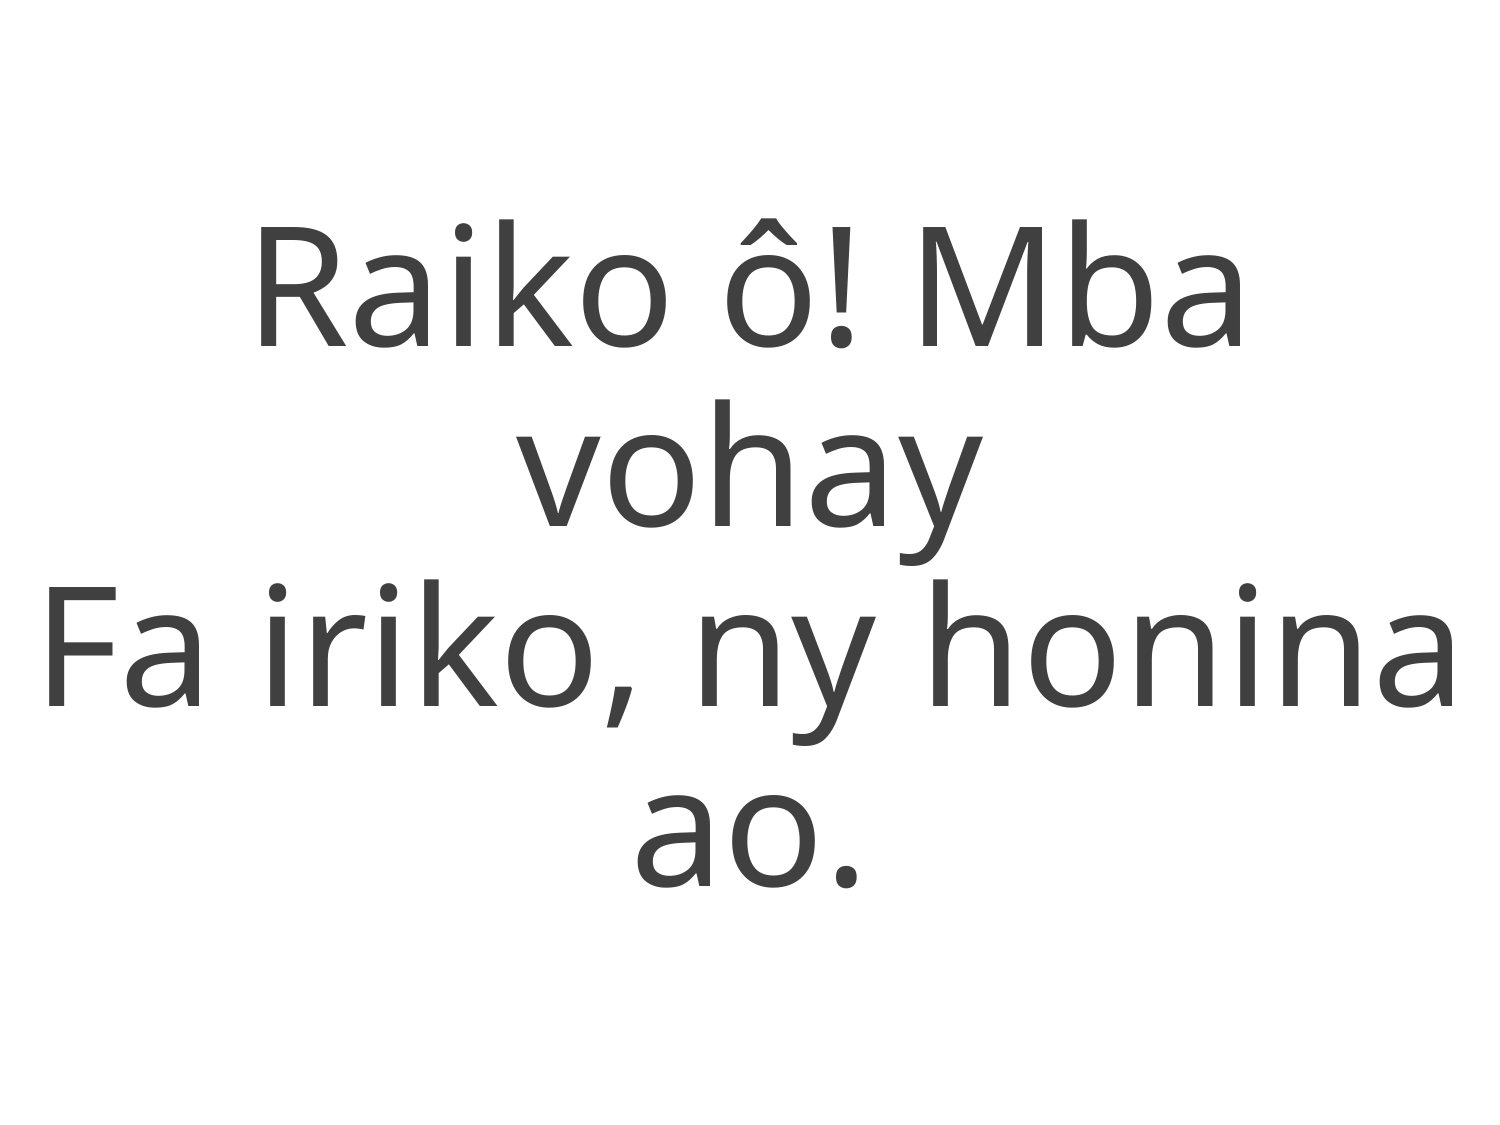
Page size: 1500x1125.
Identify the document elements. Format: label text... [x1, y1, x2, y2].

title Raiko ô! Mba vohay Fa iriko, ny honina ao. [0, 453, 1500, 672]
